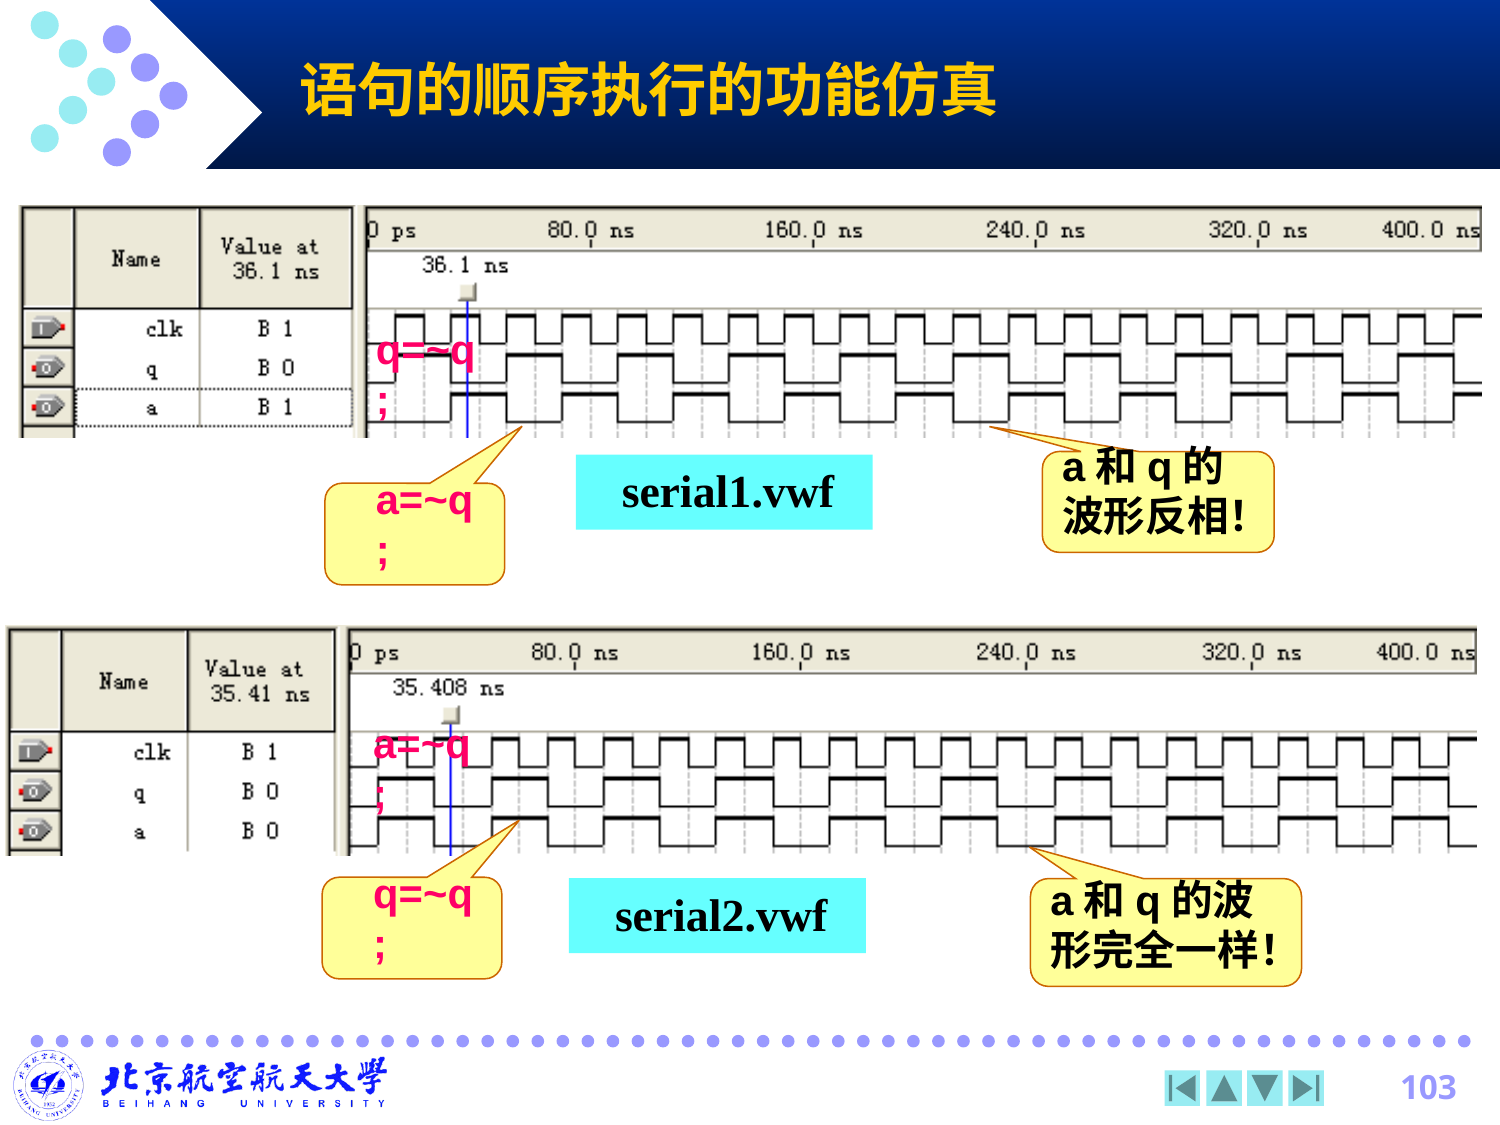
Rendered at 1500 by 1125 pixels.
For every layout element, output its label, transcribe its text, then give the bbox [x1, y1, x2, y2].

text_box serial2.vwf [568, 878, 866, 954]
slide_number 103 [1328, 1058, 1473, 1109]
picture [13, 1047, 387, 1125]
text_box a和q的波形完全一样！ [1030, 864, 1302, 987]
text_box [17, 205, 1482, 439]
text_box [5, 625, 1477, 856]
text_box q=~q; a=~q; [324, 446, 506, 585]
text_box a和q的波形反相！ [1042, 446, 1275, 553]
text_box a=~q; q=~q; [322, 864, 502, 979]
text_box serial1.vwf [575, 454, 873, 530]
title 语句的顺序执行的功能仿真 [284, 32, 1500, 144]
